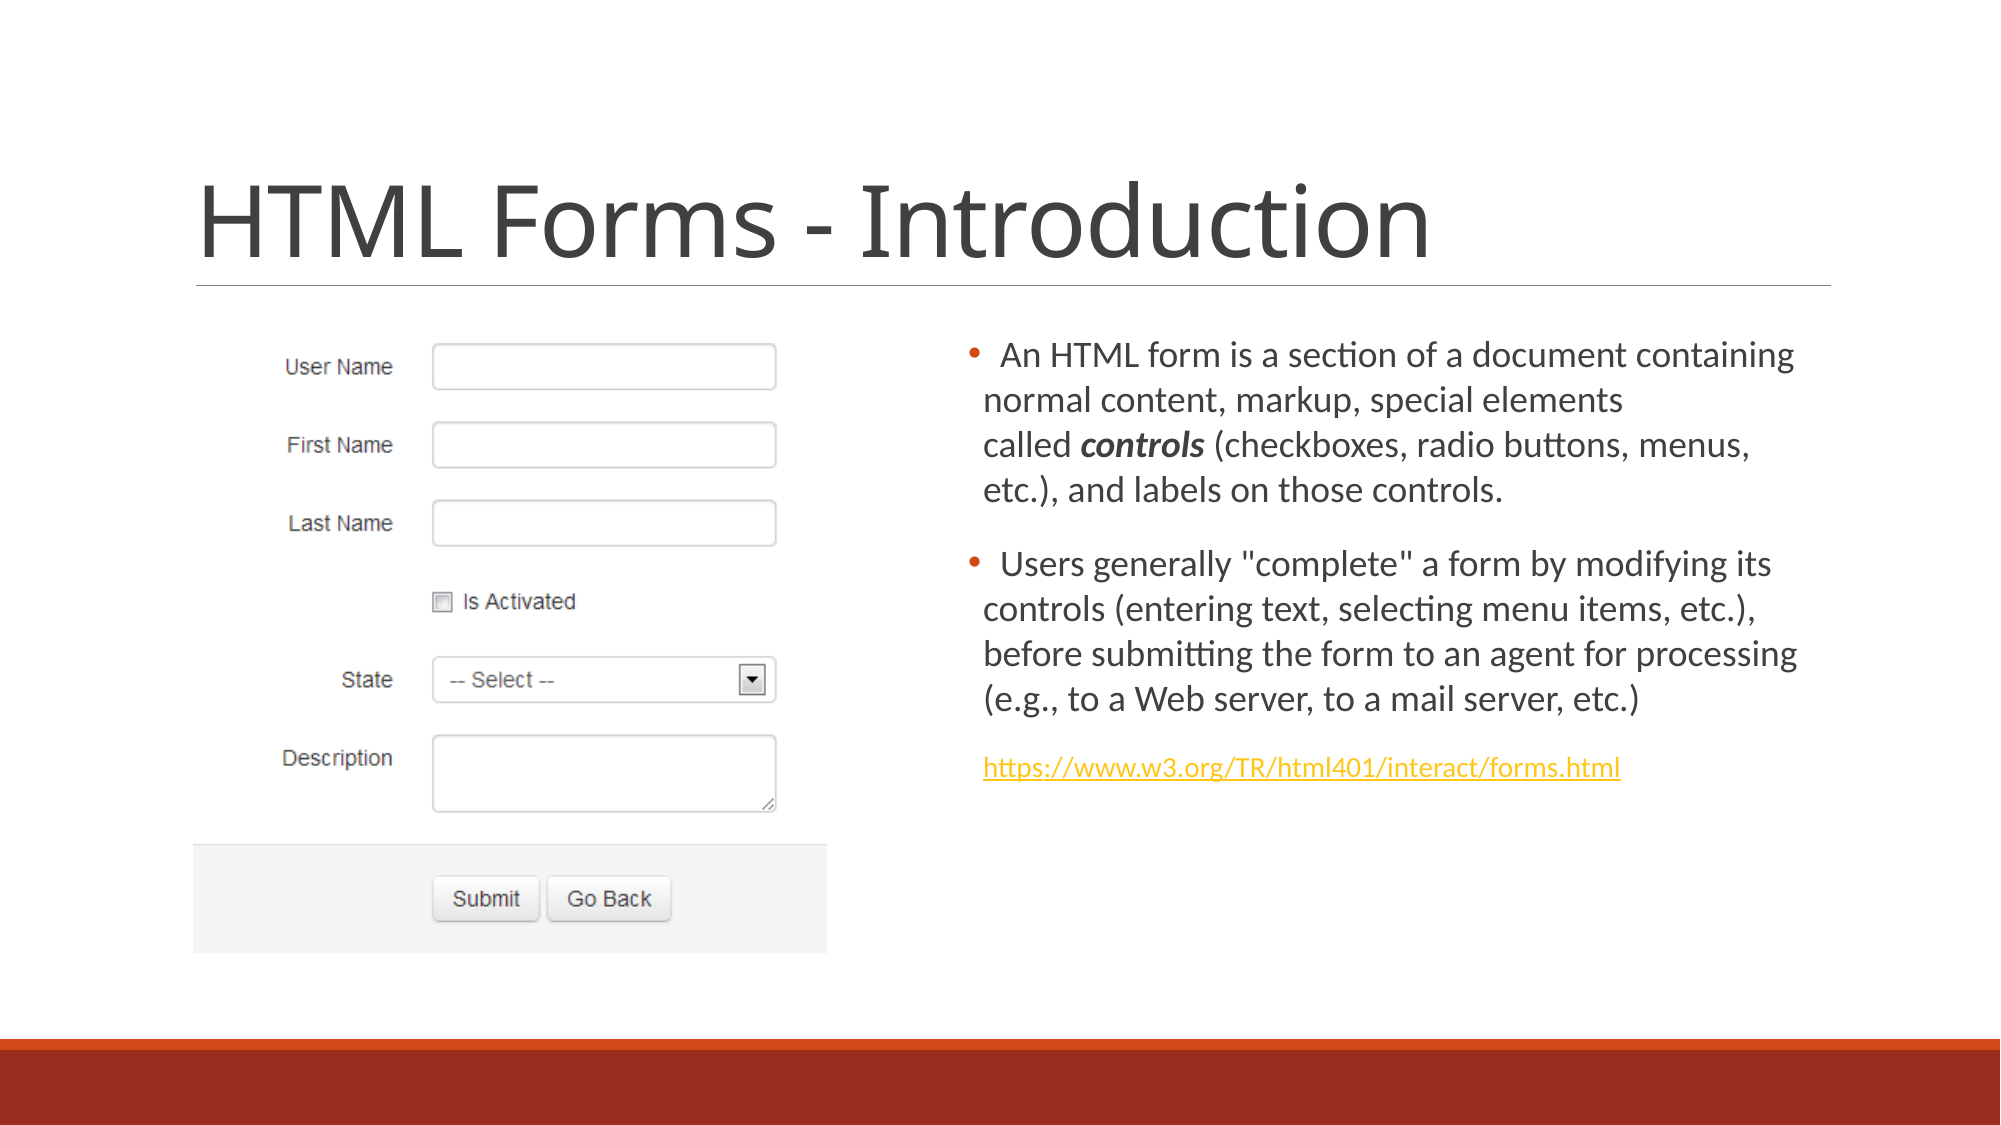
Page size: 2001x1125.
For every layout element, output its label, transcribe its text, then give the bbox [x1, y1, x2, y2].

title HTML Forms - Introduction [180, 47, 1830, 285]
list An HTML form is a section of a document containing normal content, markup, special elements called controls (checkboxes, radio buttons, menus, etc.), and labels on those controls. Users generally "complete" a form by modifying its controls (entering text, selecting menu items, etc.), before submitting the form to an agent for processing (e.g., to a Web server, to a mail server, etc.) https://www.w3.org/TR/html401/interact/forms.html [968, 322, 1830, 983]
picture [193, 320, 827, 986]
